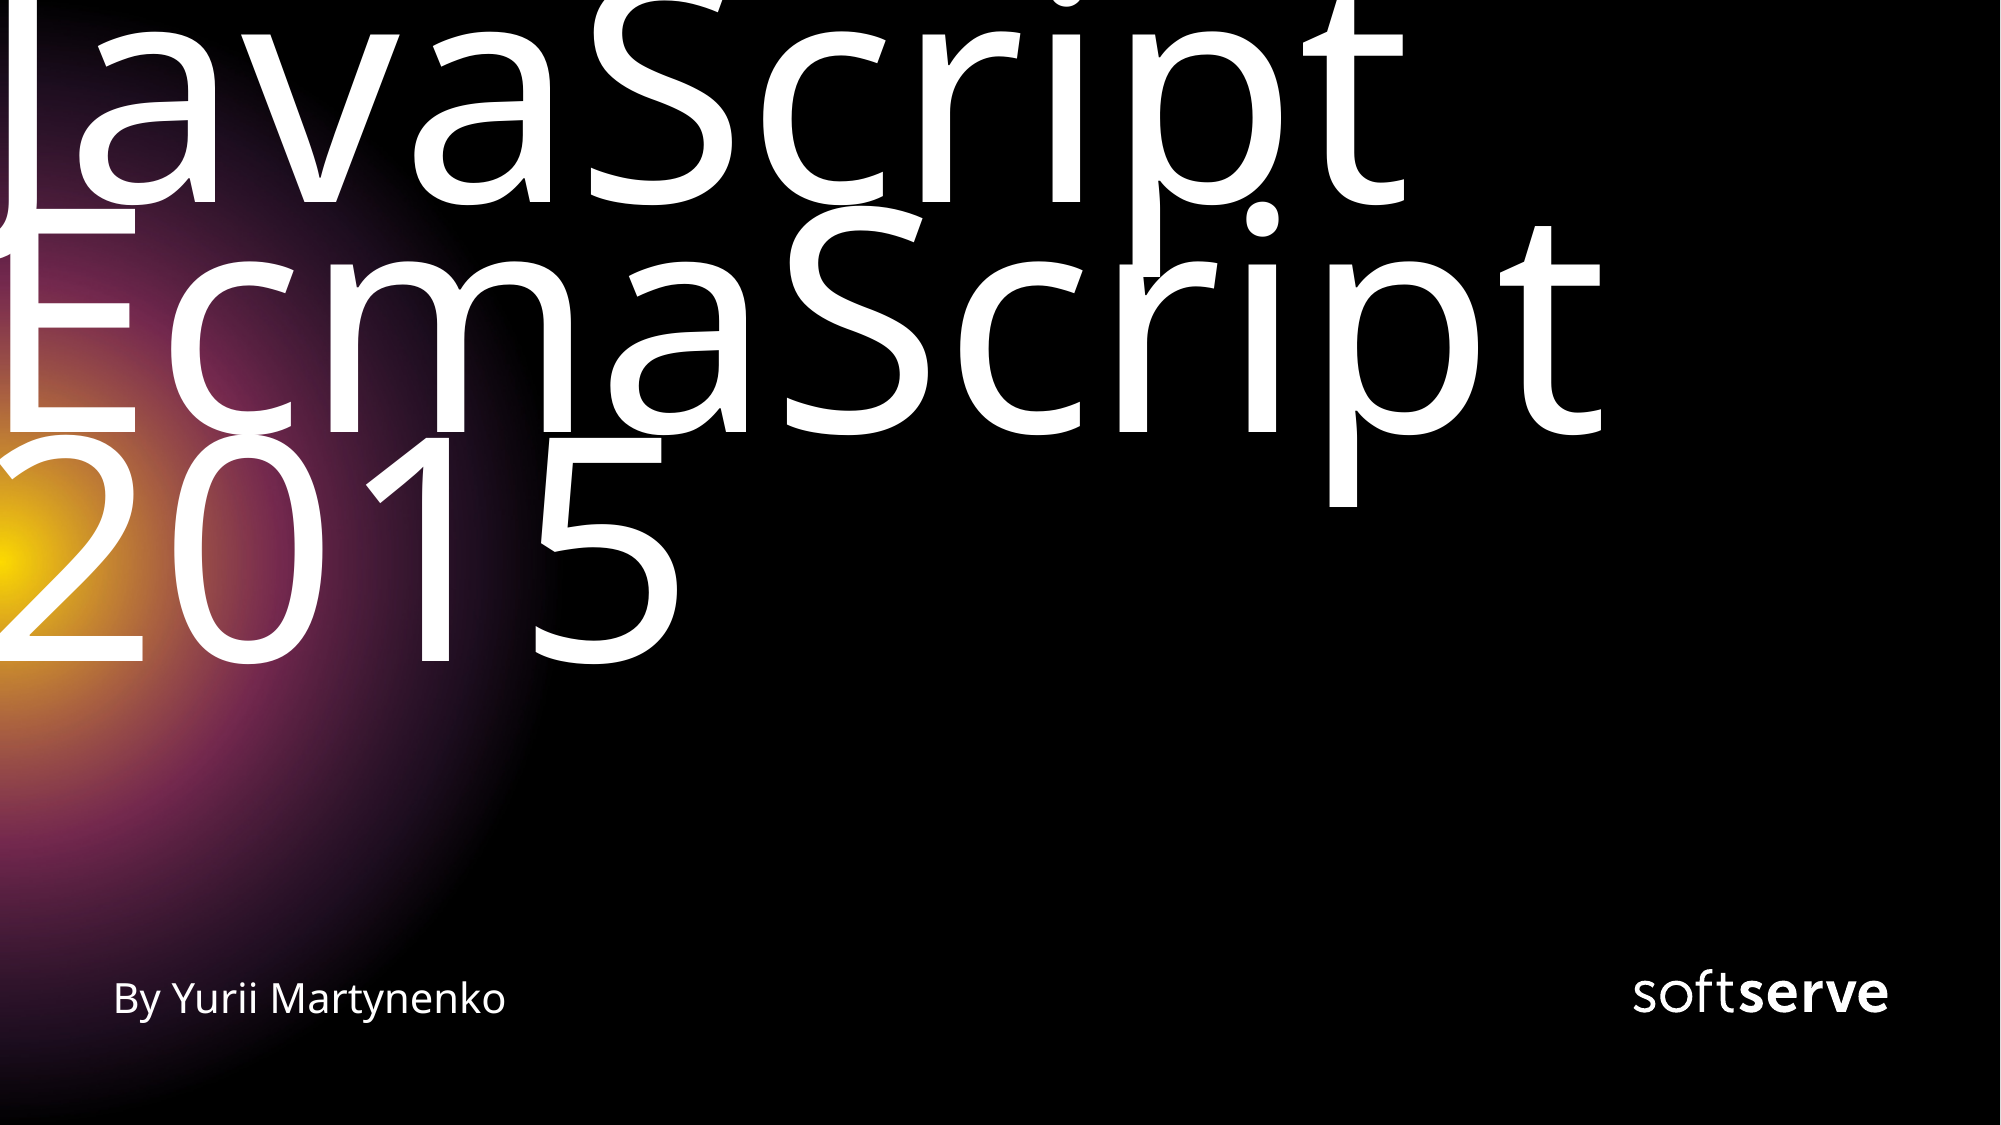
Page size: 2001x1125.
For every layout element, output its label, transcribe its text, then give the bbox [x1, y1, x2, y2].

picture [0, 0, 2001, 1125]
list By Yurii Martynenko [112, 970, 682, 1019]
title JavaScript EcmaScript 2015 [0, 28, 1999, 1125]
